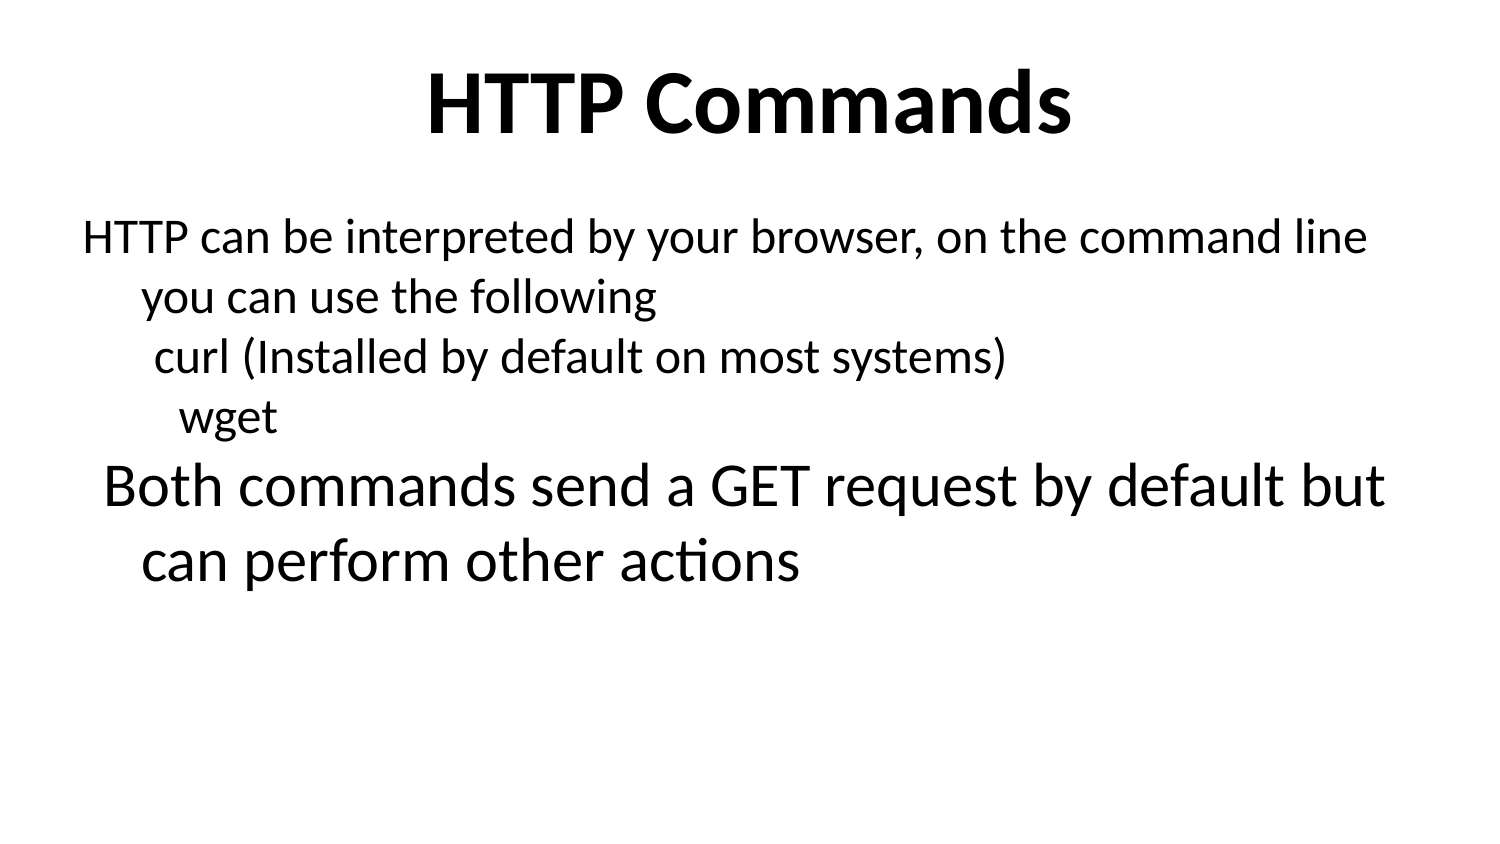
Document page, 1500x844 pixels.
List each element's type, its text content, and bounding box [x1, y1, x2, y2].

title HTTP Commands [51, 72, 1449, 167]
list HTTP can be interpreted by your browser, on the command line you can use the following curl (Installed by default on most systems) wget Both commands send a GET request by default but can perform other actions [51, 189, 1449, 750]
